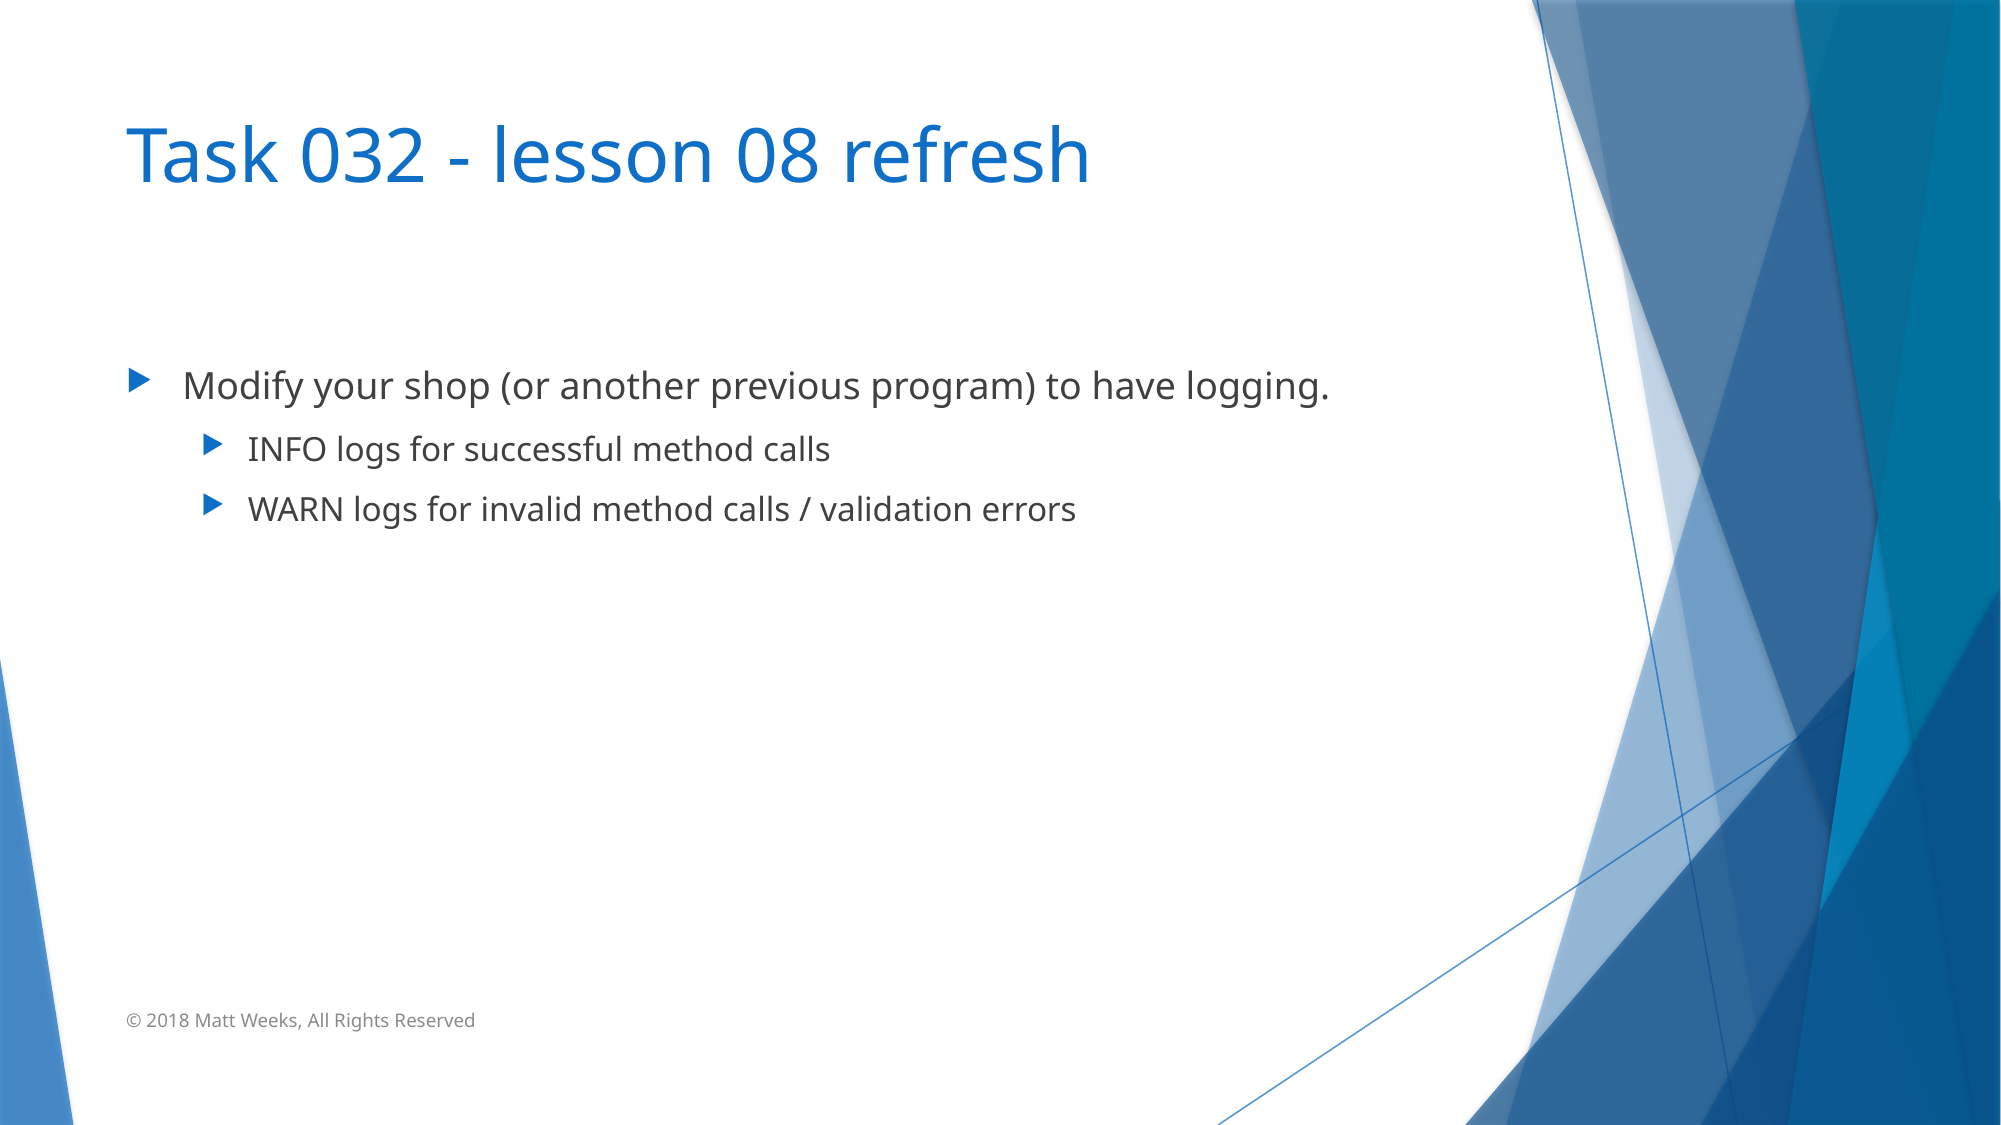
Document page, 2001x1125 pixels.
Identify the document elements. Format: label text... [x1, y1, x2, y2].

list Modify your shop (or another previous program) to have logging. INFO logs for successful method calls WARN logs for invalid method calls / validation errors [111, 354, 1522, 992]
title Task 032 - lesson 08 refresh [111, 99, 1522, 317]
footer © 2018 Matt Weeks, All Rights Reserved [111, 991, 1145, 1051]
